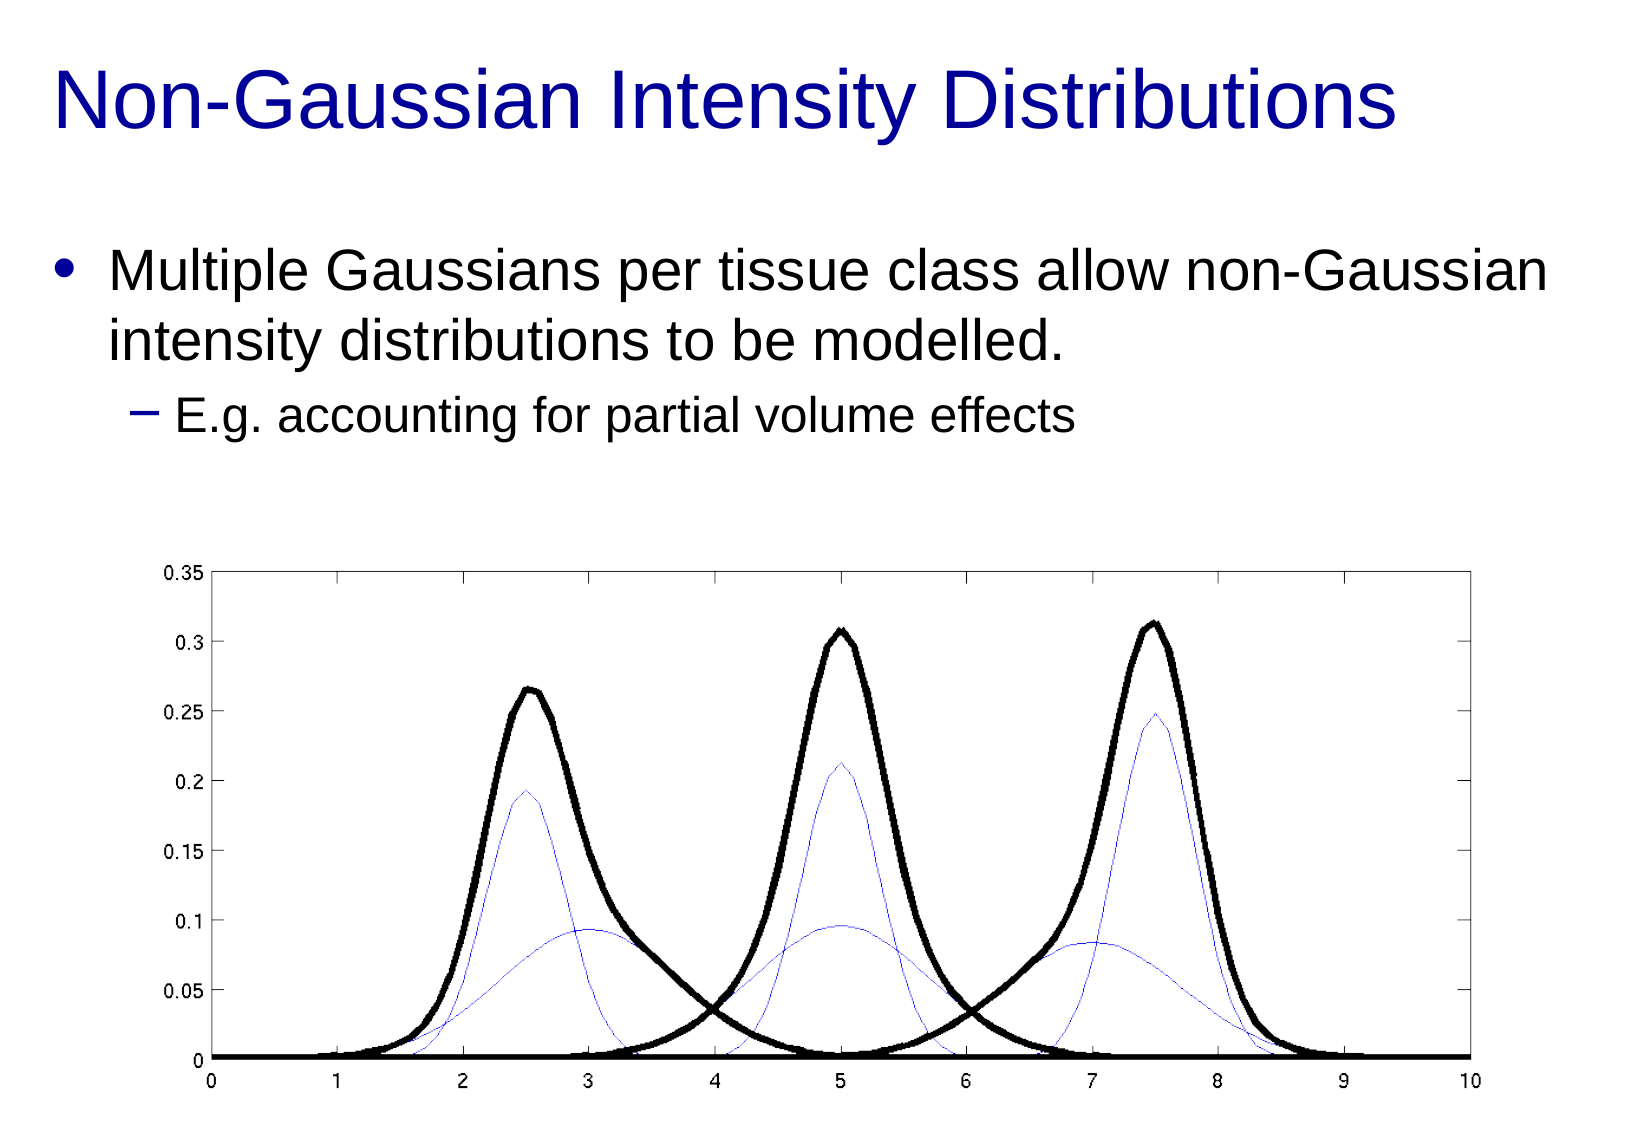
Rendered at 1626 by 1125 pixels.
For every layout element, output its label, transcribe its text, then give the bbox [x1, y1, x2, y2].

title Non-Gaussian Intensity Distributions [37, 37, 1588, 224]
picture [0, 525, 1625, 1125]
list Multiple Gaussians per tissue class allow non-Gaussian intensity distributions to be modelled. E.g. accounting for partial volume effects [37, 224, 1588, 469]
